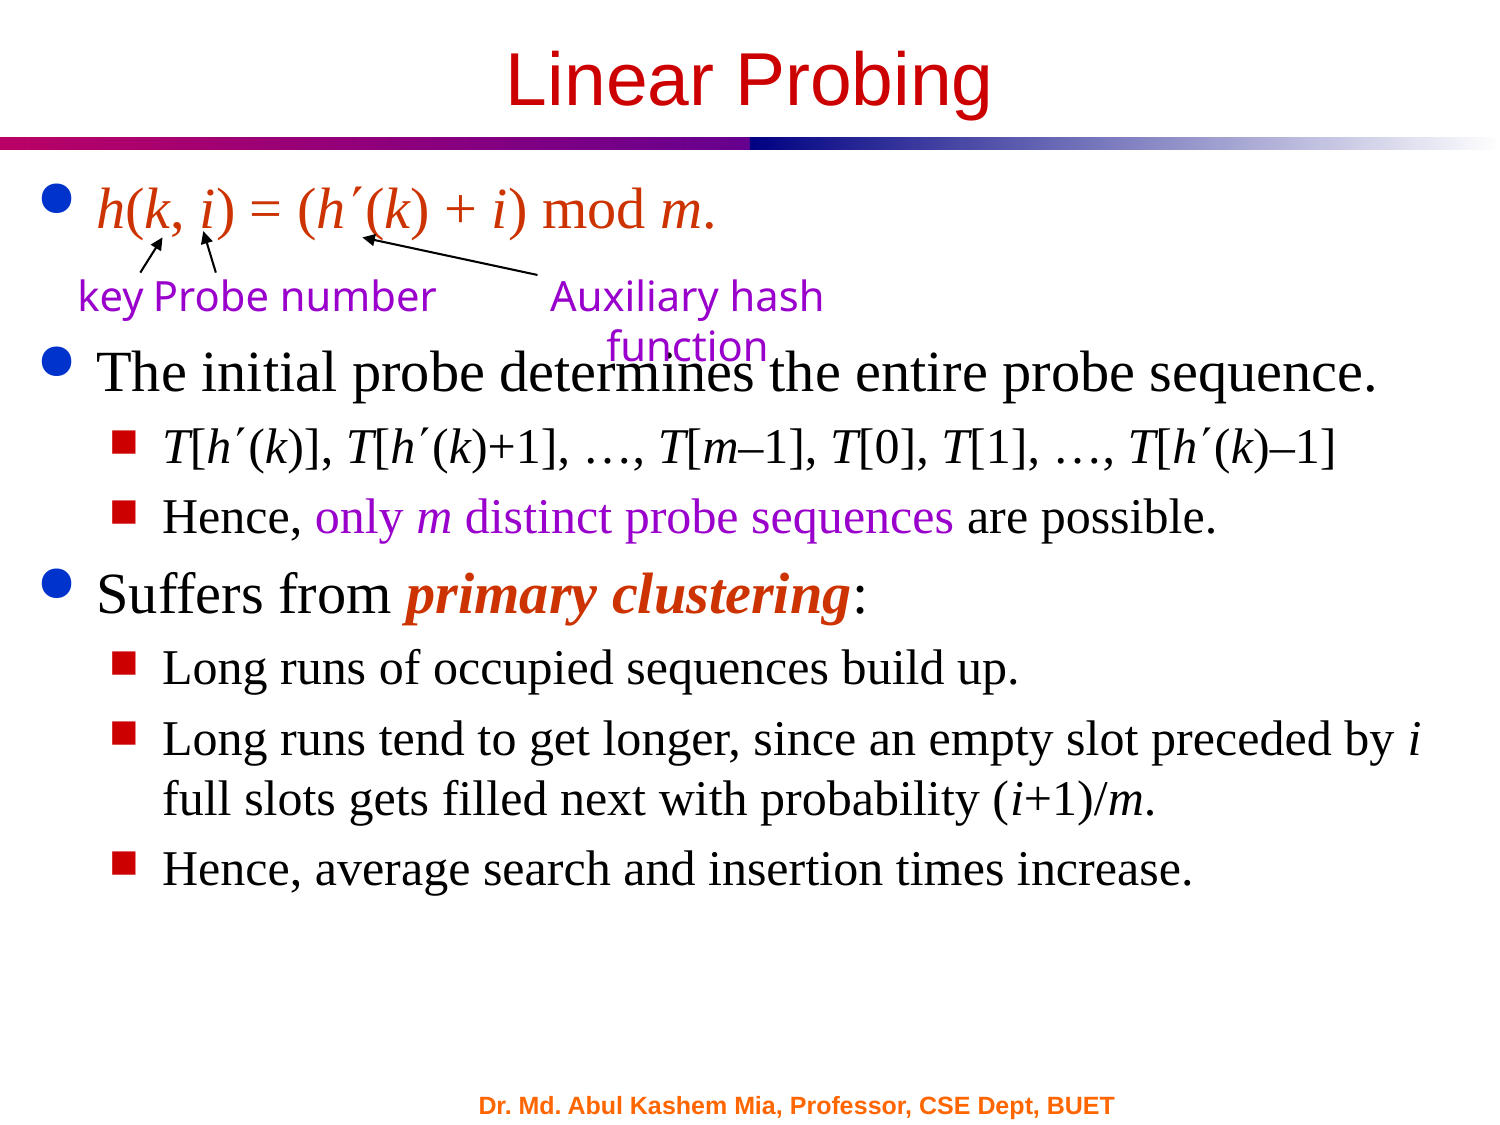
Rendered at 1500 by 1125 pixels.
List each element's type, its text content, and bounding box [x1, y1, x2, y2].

text_box [362, 233, 538, 276]
text_box key [62, 262, 138, 328]
text_box [200, 231, 216, 273]
text_box Probe number [138, 262, 452, 328]
title Linear Probing [74, 37, 1426, 114]
text_box [140, 237, 163, 273]
list h(k, i) = (h(k) + i) mod m. The initial probe determines the entire probe sequence. T[h(k)], T[h(k)+1], …, T[m–1], T[0], T[1], …, T[h(k)–1] Hence, only m distinct probe sequences are possible. Suffers from primary clustering: Long runs of occupied sequences build up. Long runs tend to get longer, since an empty slot preceded by i full slots gets filled next with probability (i+1)/m. Hence, average search and insertion times increase. [24, 162, 1476, 1038]
text_box Auxiliary hash function [462, 262, 913, 378]
